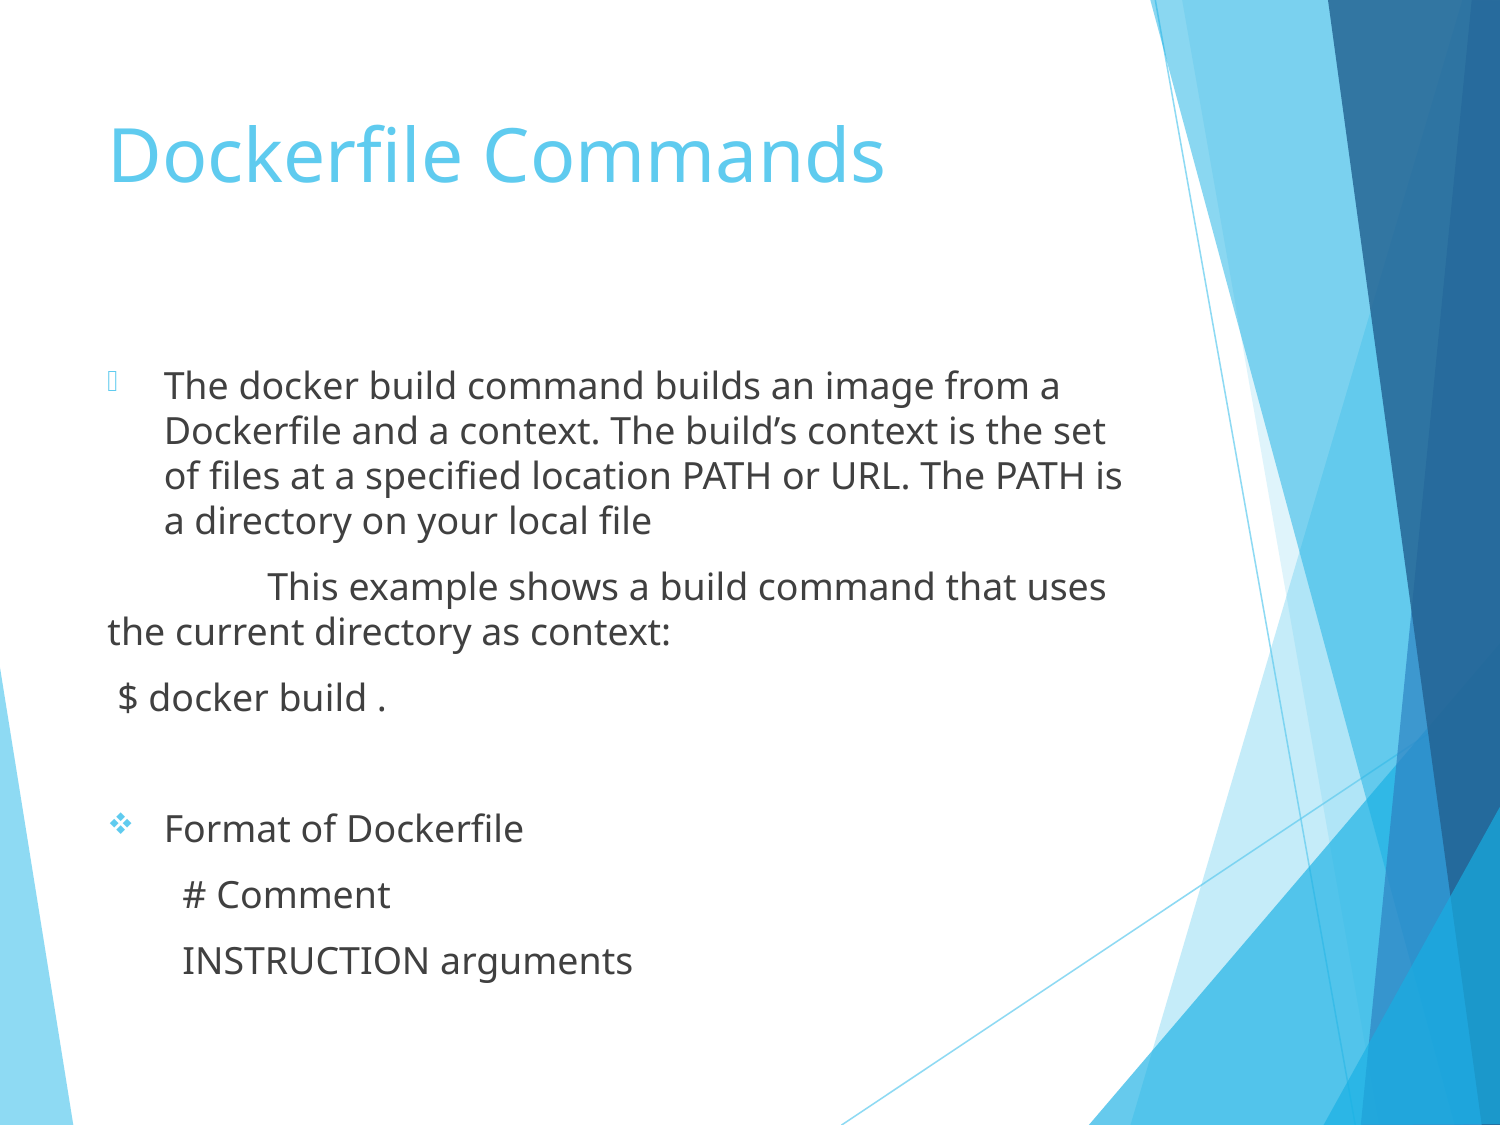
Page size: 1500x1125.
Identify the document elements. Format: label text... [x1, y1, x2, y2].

title Dockerfile Commands [99, 99, 1142, 318]
list The docker build command builds an image from a Dockerfile and a context. The build’s context is the set of files at a specified location PATH or URL. The PATH is a directory on your local file This example shows a build command that uses the current directory as context: $ docker build . Format of Dockerfile # Comment INSTRUCTION arguments [99, 353, 1142, 992]
